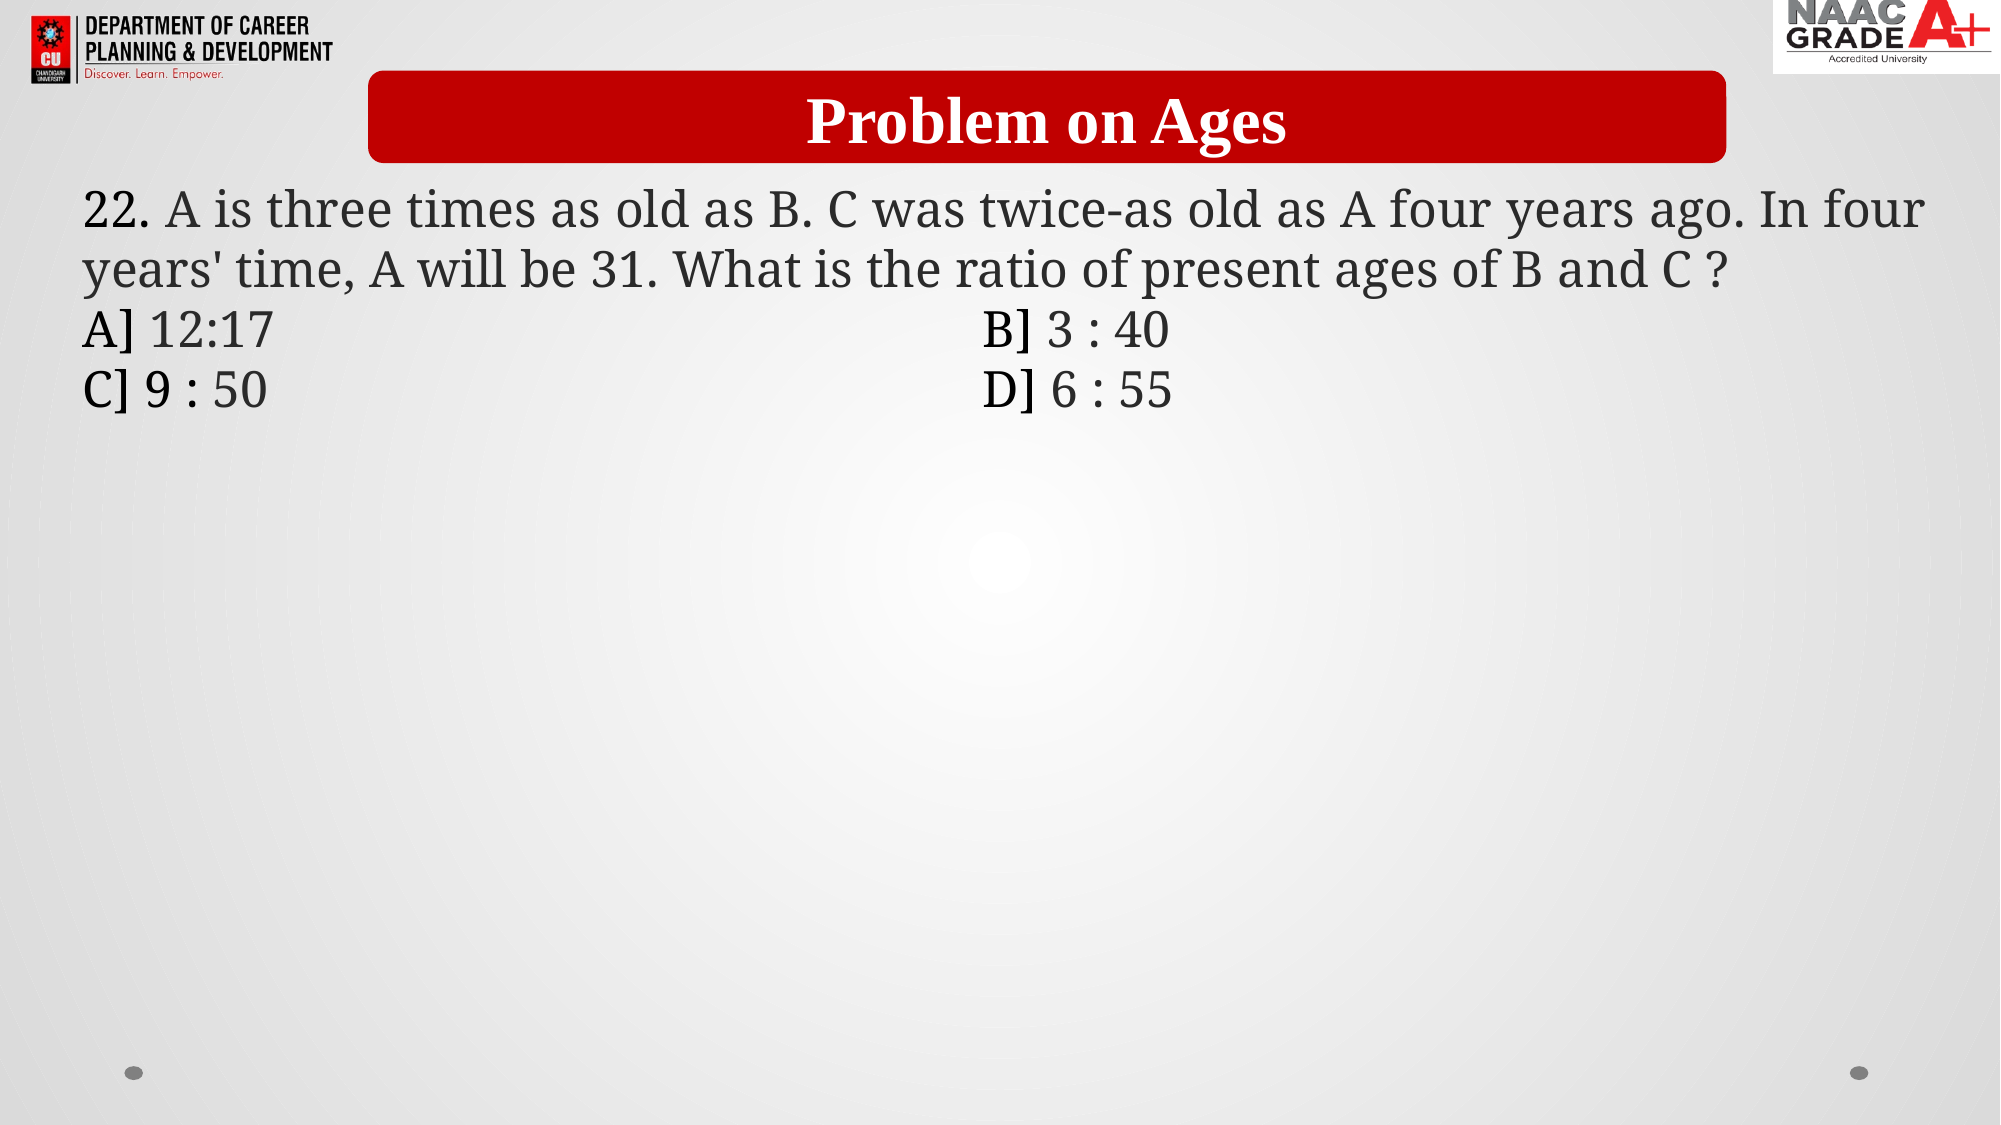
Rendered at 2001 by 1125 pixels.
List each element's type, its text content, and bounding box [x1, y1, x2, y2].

text_box 22. A is three times as old as B. C was twice-as old as A four years ago. In four years' time, A will be 31. What is the ratio of present ages of B and C ? A] 12:17 B] 3 : 40 C] 9 : 50 D] 6 : 55 [68, 170, 1943, 425]
text_box Problem on Ages [368, 70, 1727, 164]
picture [23, 0, 349, 100]
picture [1772, 0, 2000, 74]
